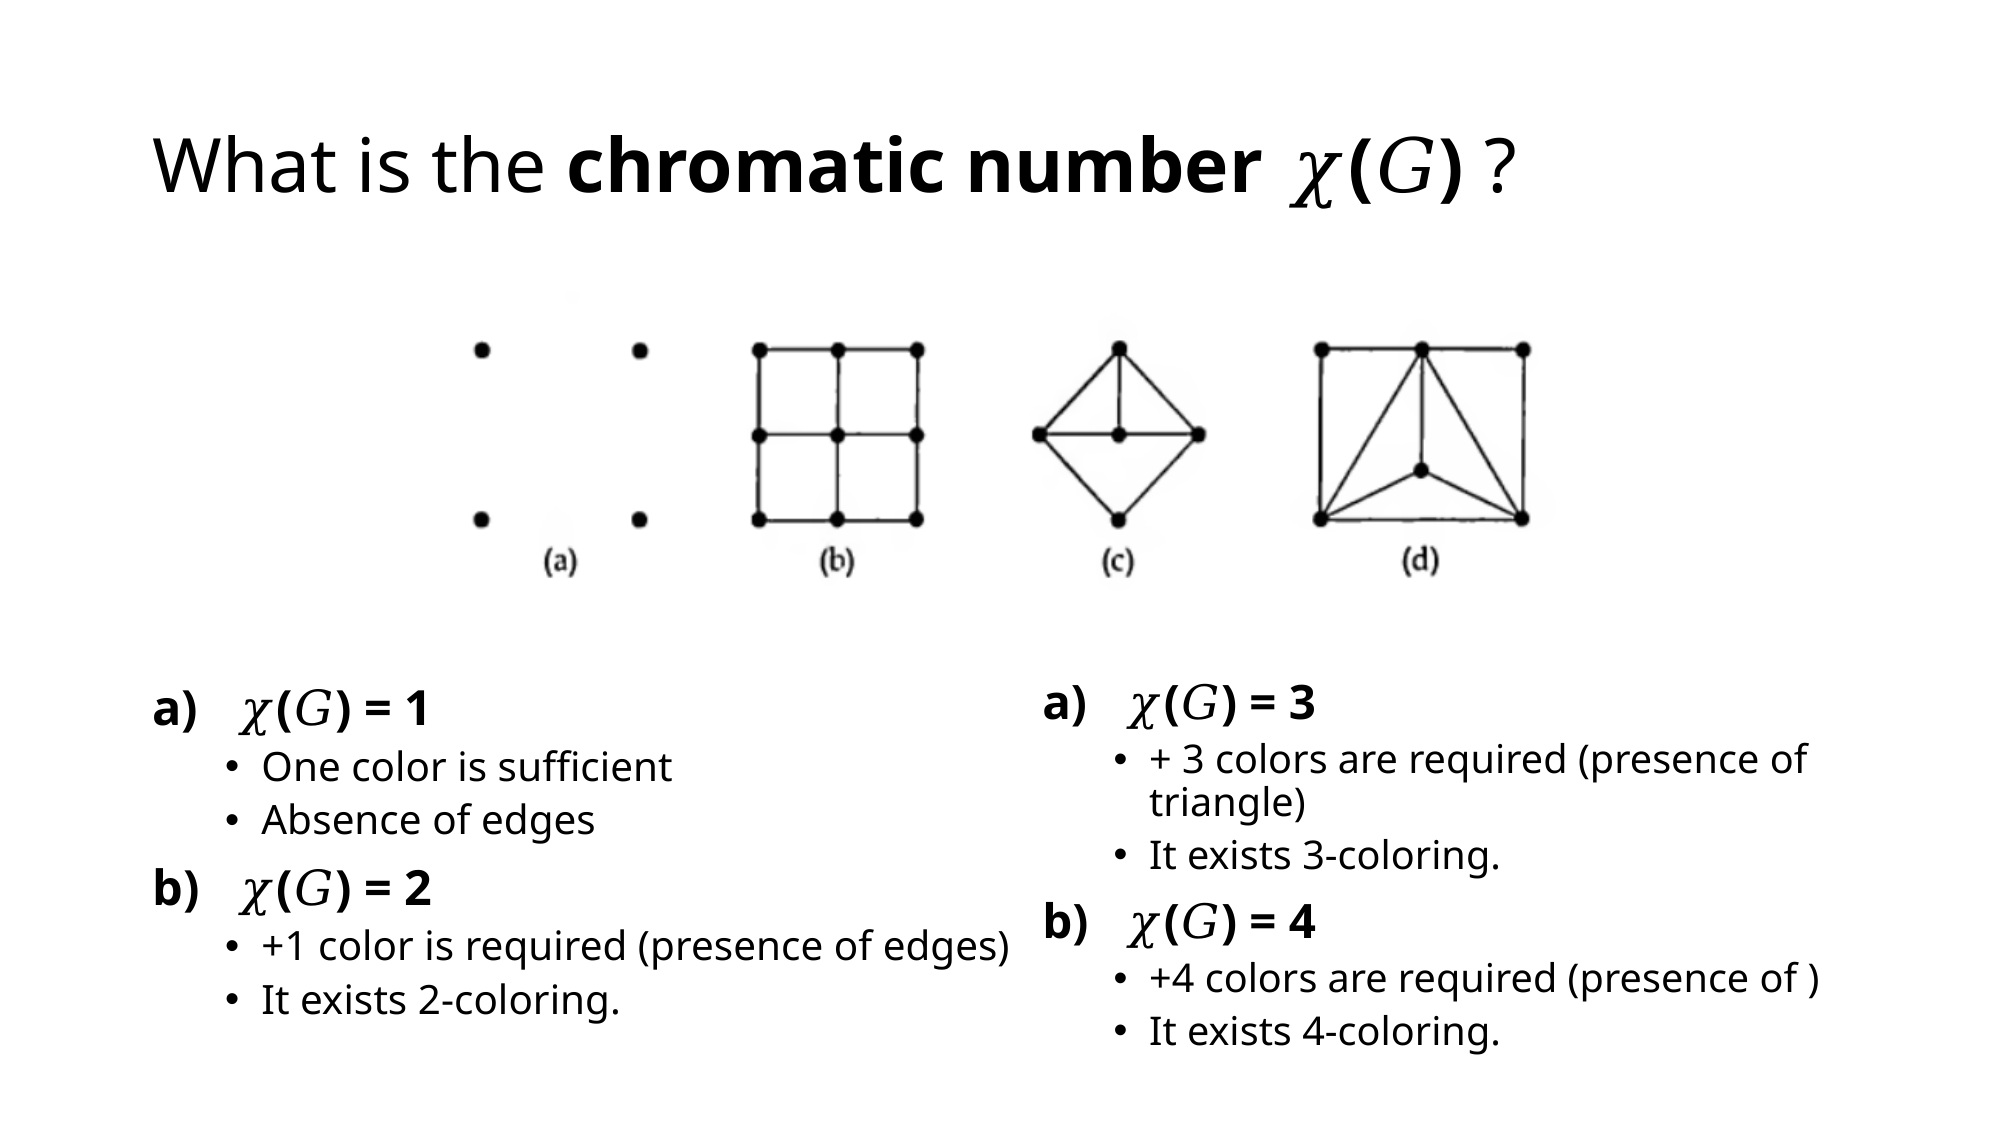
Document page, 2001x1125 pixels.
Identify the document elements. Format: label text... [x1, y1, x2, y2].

title What is the chromatic number 𝜒(𝐺) ? [137, 59, 1863, 278]
picture [429, 291, 1571, 606]
list 𝜒(𝐺) = 1 One color is sufficient Absence of edges 𝜒(𝐺) = 2 +1 color is required (presence of edges) It exists 2-coloring. [137, 676, 1028, 1071]
